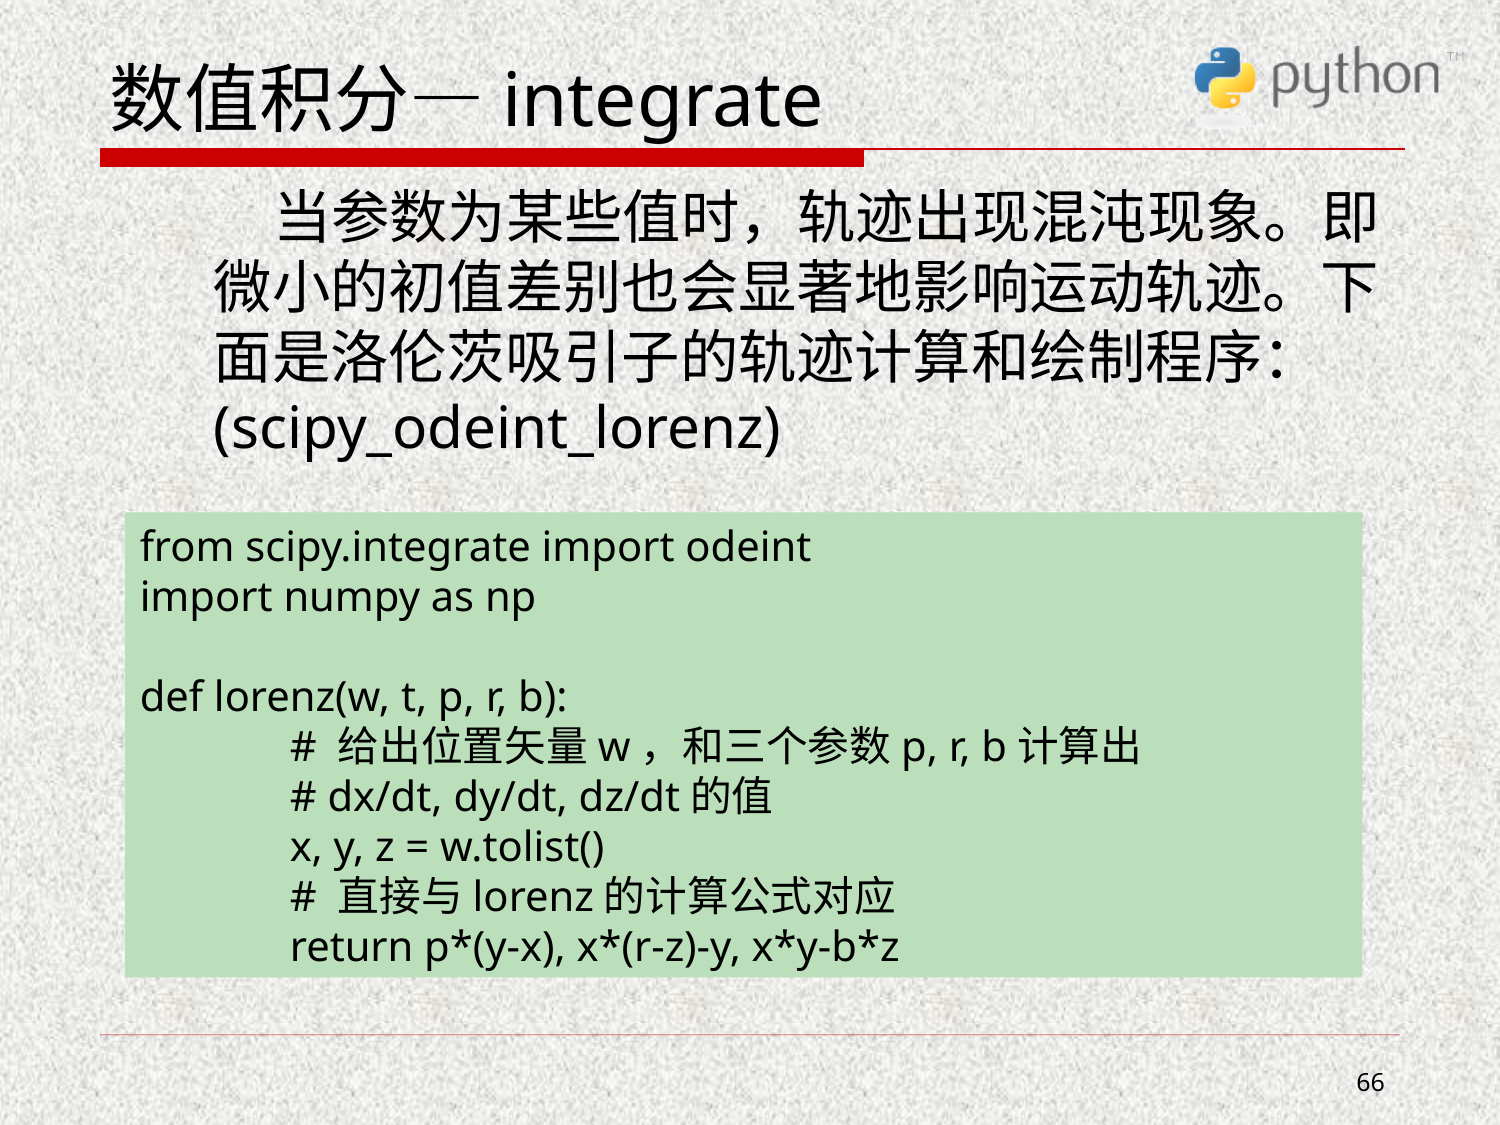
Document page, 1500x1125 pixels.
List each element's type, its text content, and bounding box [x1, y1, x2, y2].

text_box from scipy.integrate import odeint import numpy as np def lorenz(w, t, p, r, b): # 给出位置矢量w，和三个参数p, r, b计算出 # dx/dt, dy/dt, dz/dt的值 x, y, z = w.tolist() # 直接与lorenz的计算公式对应 return p*(y-x), x*(r-z)-y, x*y-b*z [125, 512, 1363, 978]
slide_number 66 [1074, 1058, 1401, 1103]
picture [0, 0, 1500, 1125]
list 当参数为某些值时，轨迹出现混沌现象。即微小的初值差别也会显著地影响运动轨迹。下面是洛伦茨吸引子的轨迹计算和绘制程序：(scipy_odeint_lorenz) [50, 172, 1450, 988]
title 数值积分—integrate [94, 50, 1407, 149]
